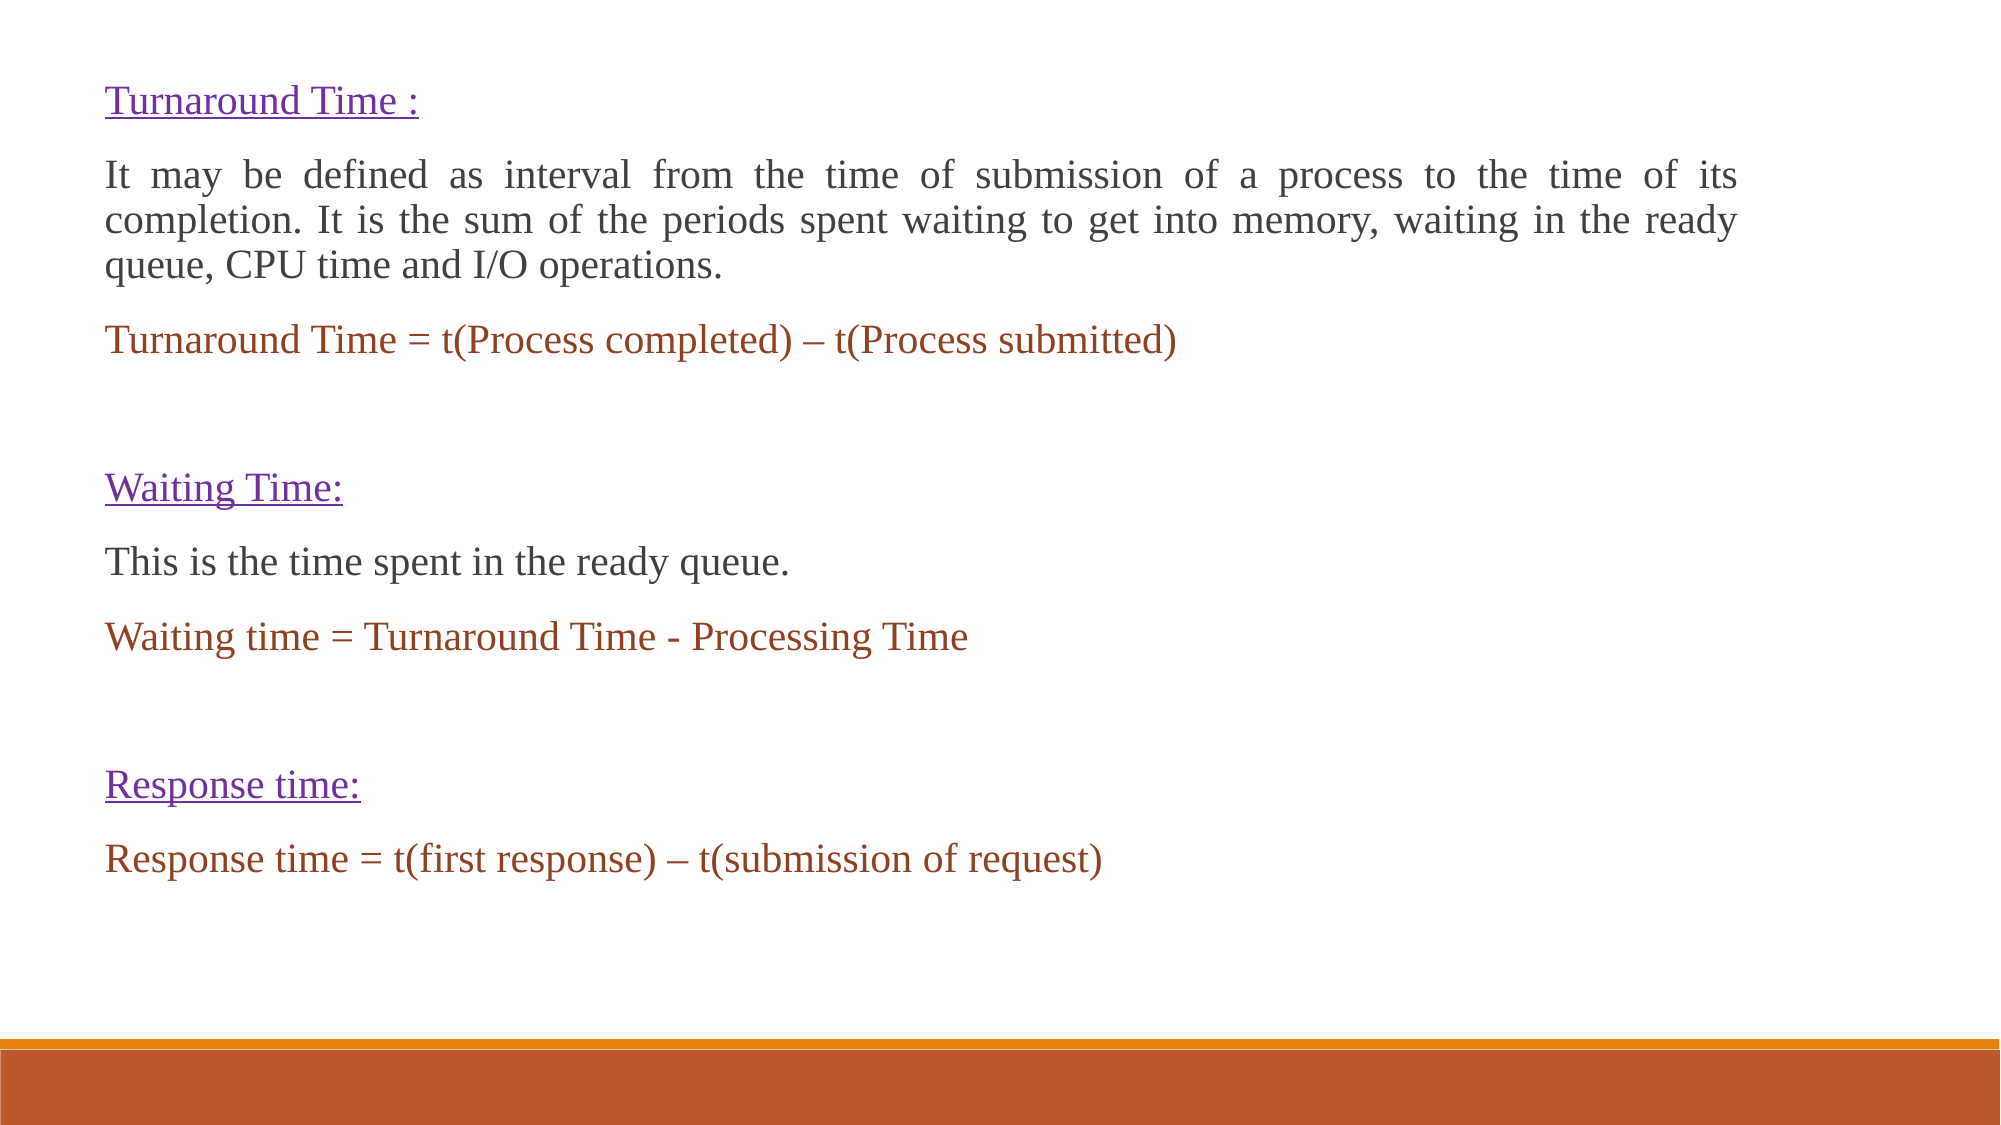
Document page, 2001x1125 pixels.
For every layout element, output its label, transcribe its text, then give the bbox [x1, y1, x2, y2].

list Turnaround Time : It may be defined as interval from the time of submission of a process to the time of its completion. It is the sum of the periods spent waiting to get into memory, waiting in the ready queue, CPU time and I/O operations. Turnaround Time = t(Process completed) – t(Process submitted) Waiting Time: This is the time spent in the ready queue. Waiting time = Turnaround Time - Processing Time Response time: Response time = t(first response) – t(submission of request) [89, 71, 1740, 982]
